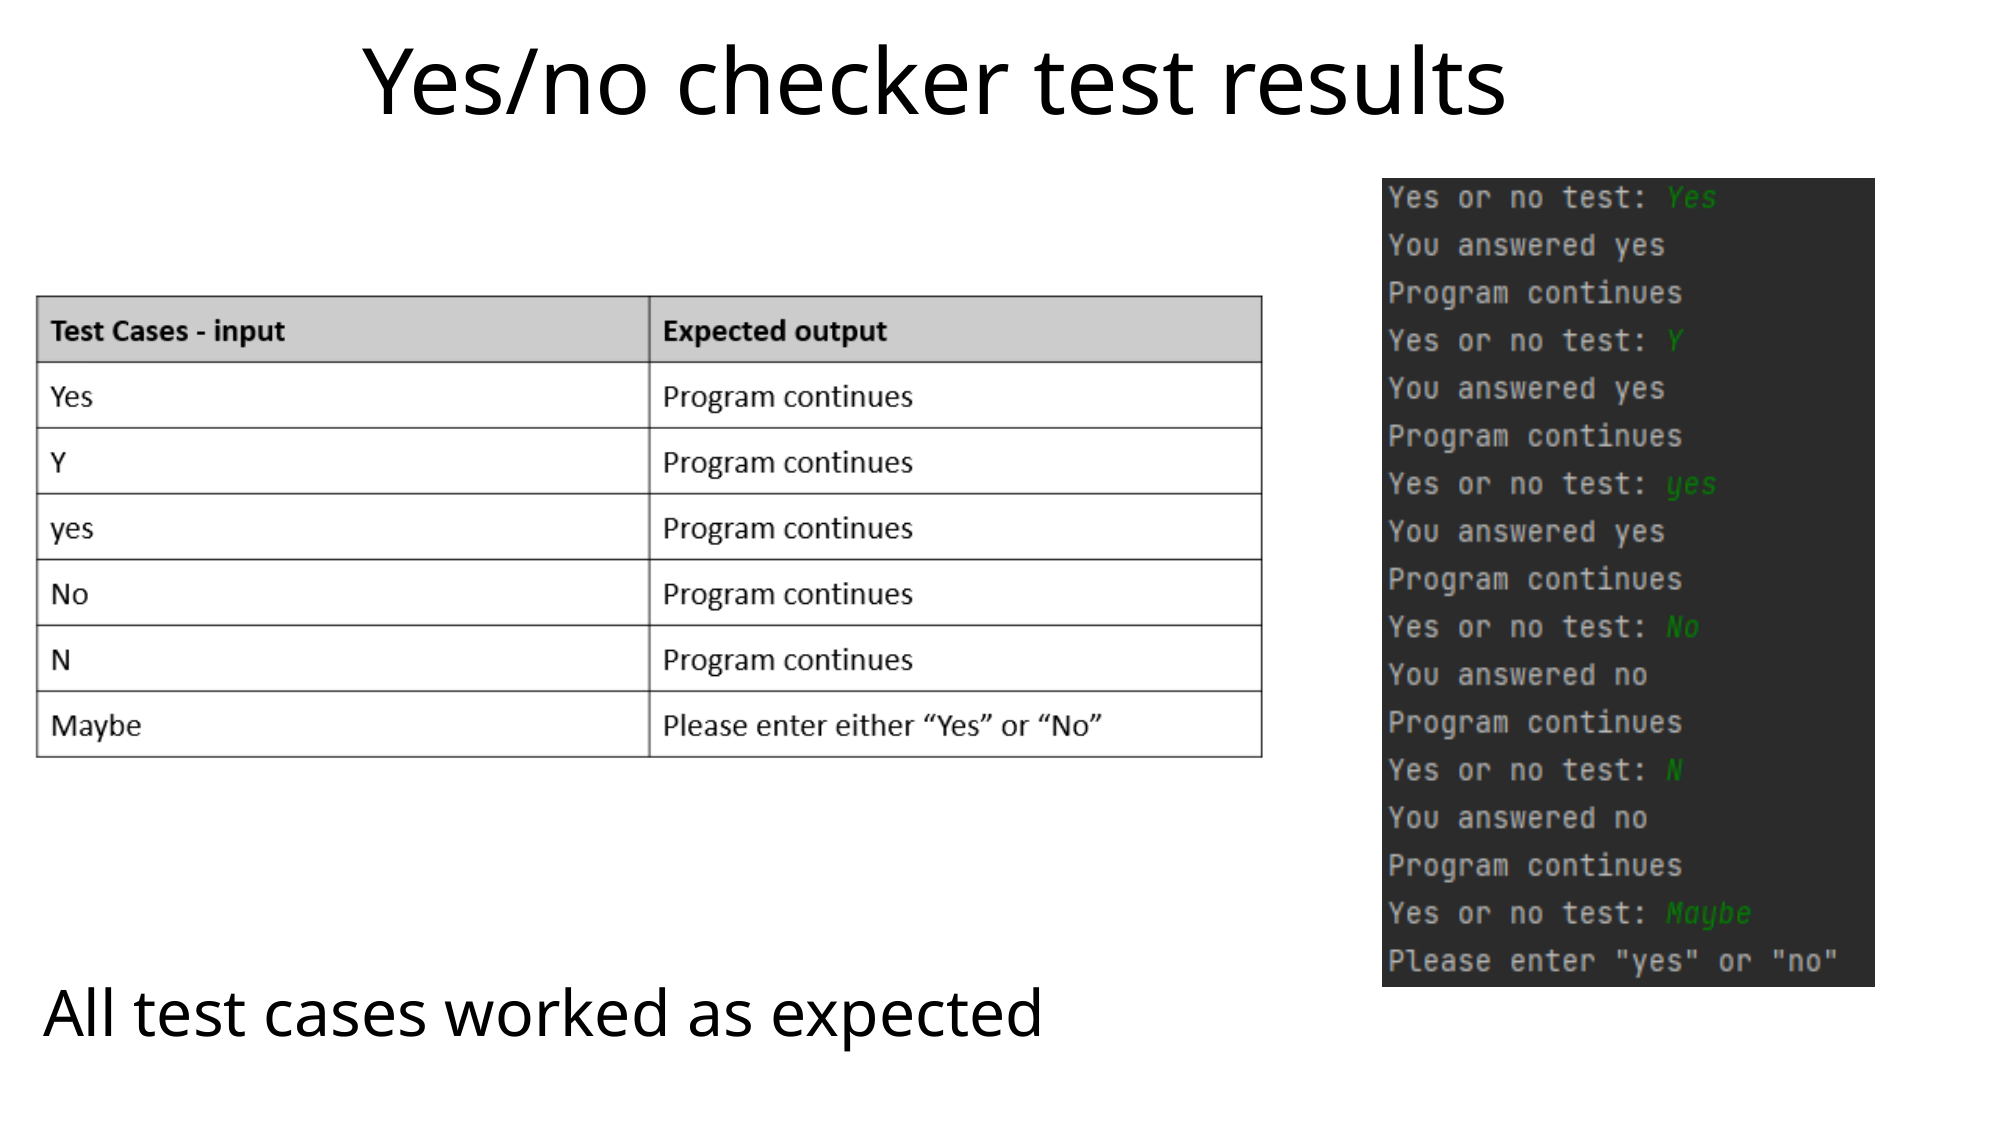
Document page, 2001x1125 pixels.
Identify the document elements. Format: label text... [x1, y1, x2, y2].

title Yes/no checker test results [347, 19, 2000, 146]
picture [30, 288, 1280, 769]
text_box All test cases worked as expected [28, 959, 1066, 1073]
picture [1382, 178, 1875, 987]
